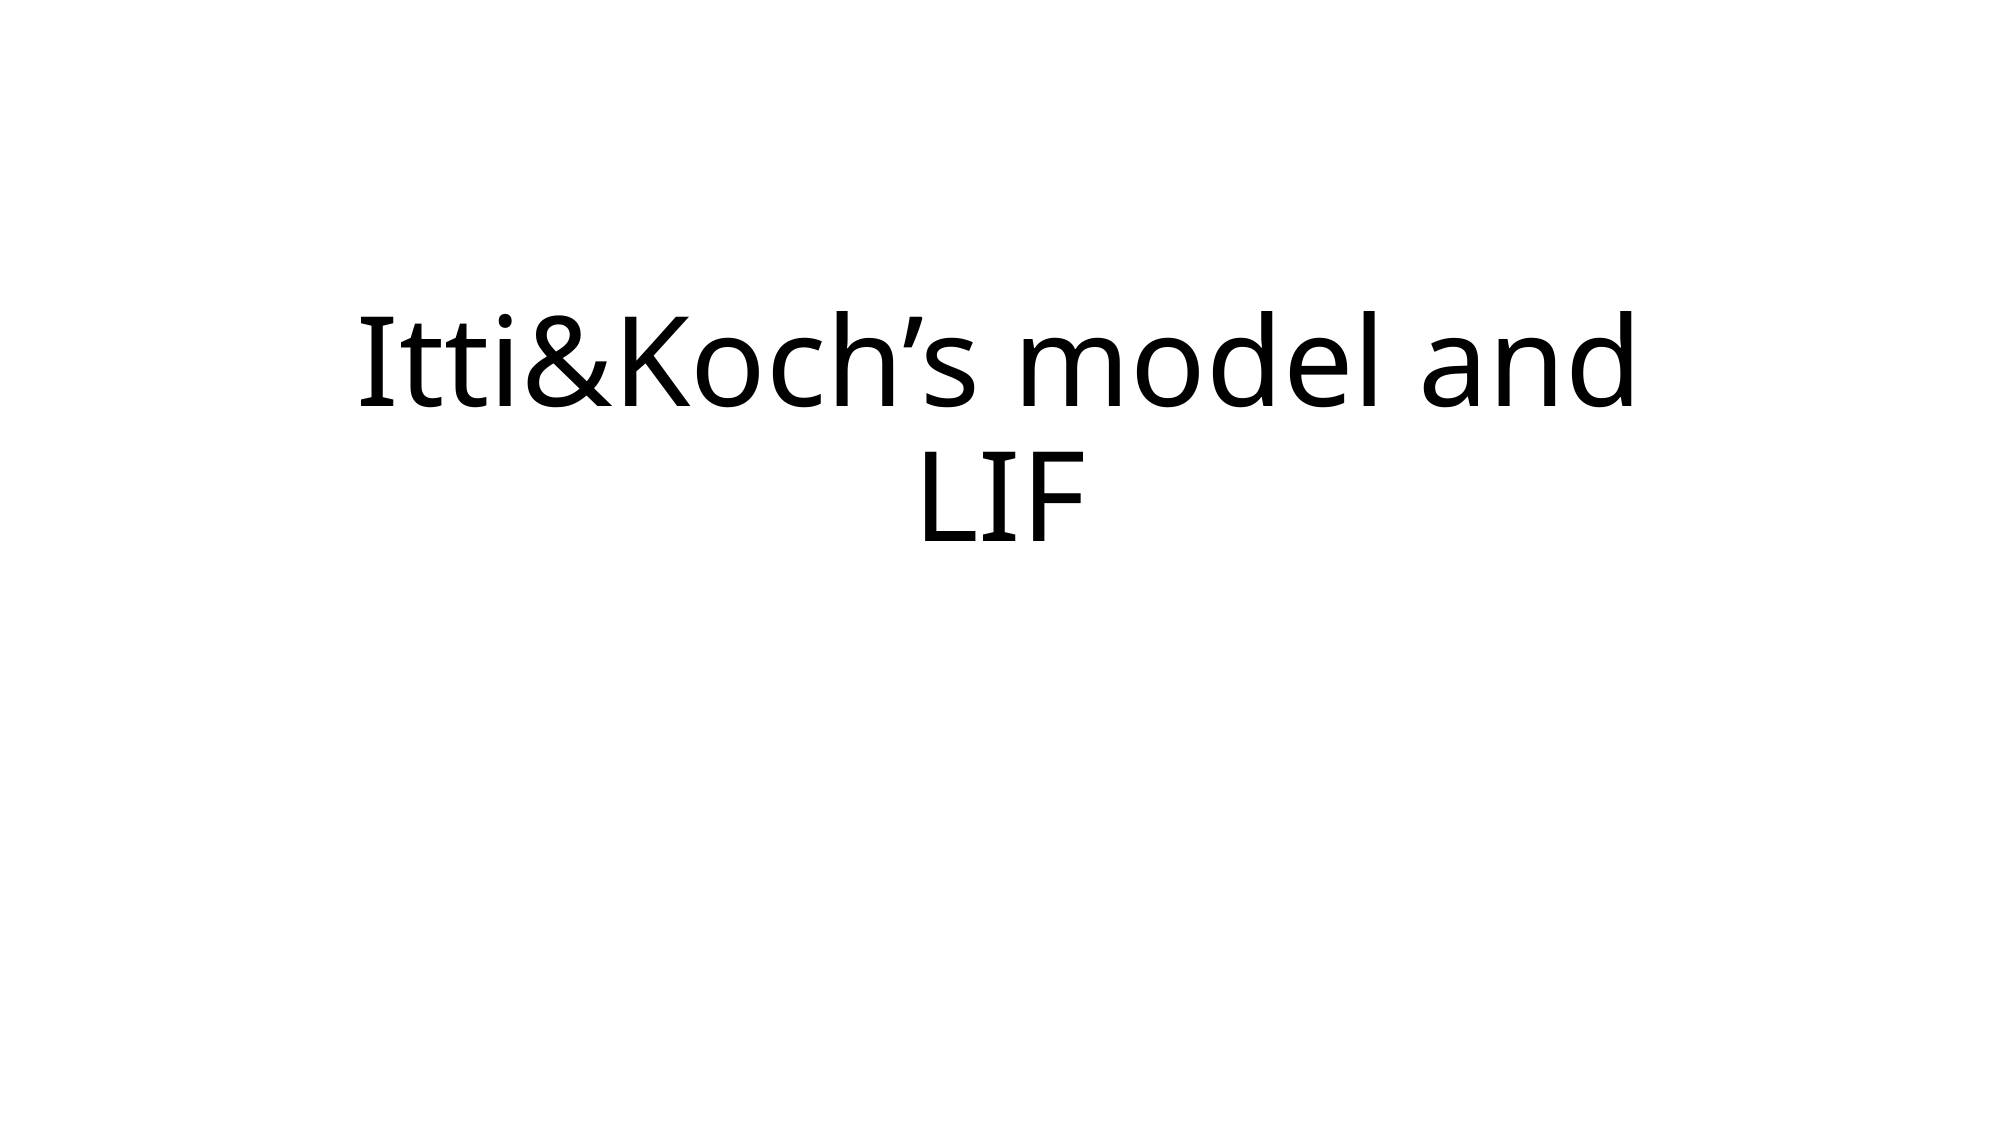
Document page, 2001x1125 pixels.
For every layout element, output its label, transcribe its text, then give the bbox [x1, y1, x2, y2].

title Itti&Koch’s model and LIF [249, 184, 1750, 576]
